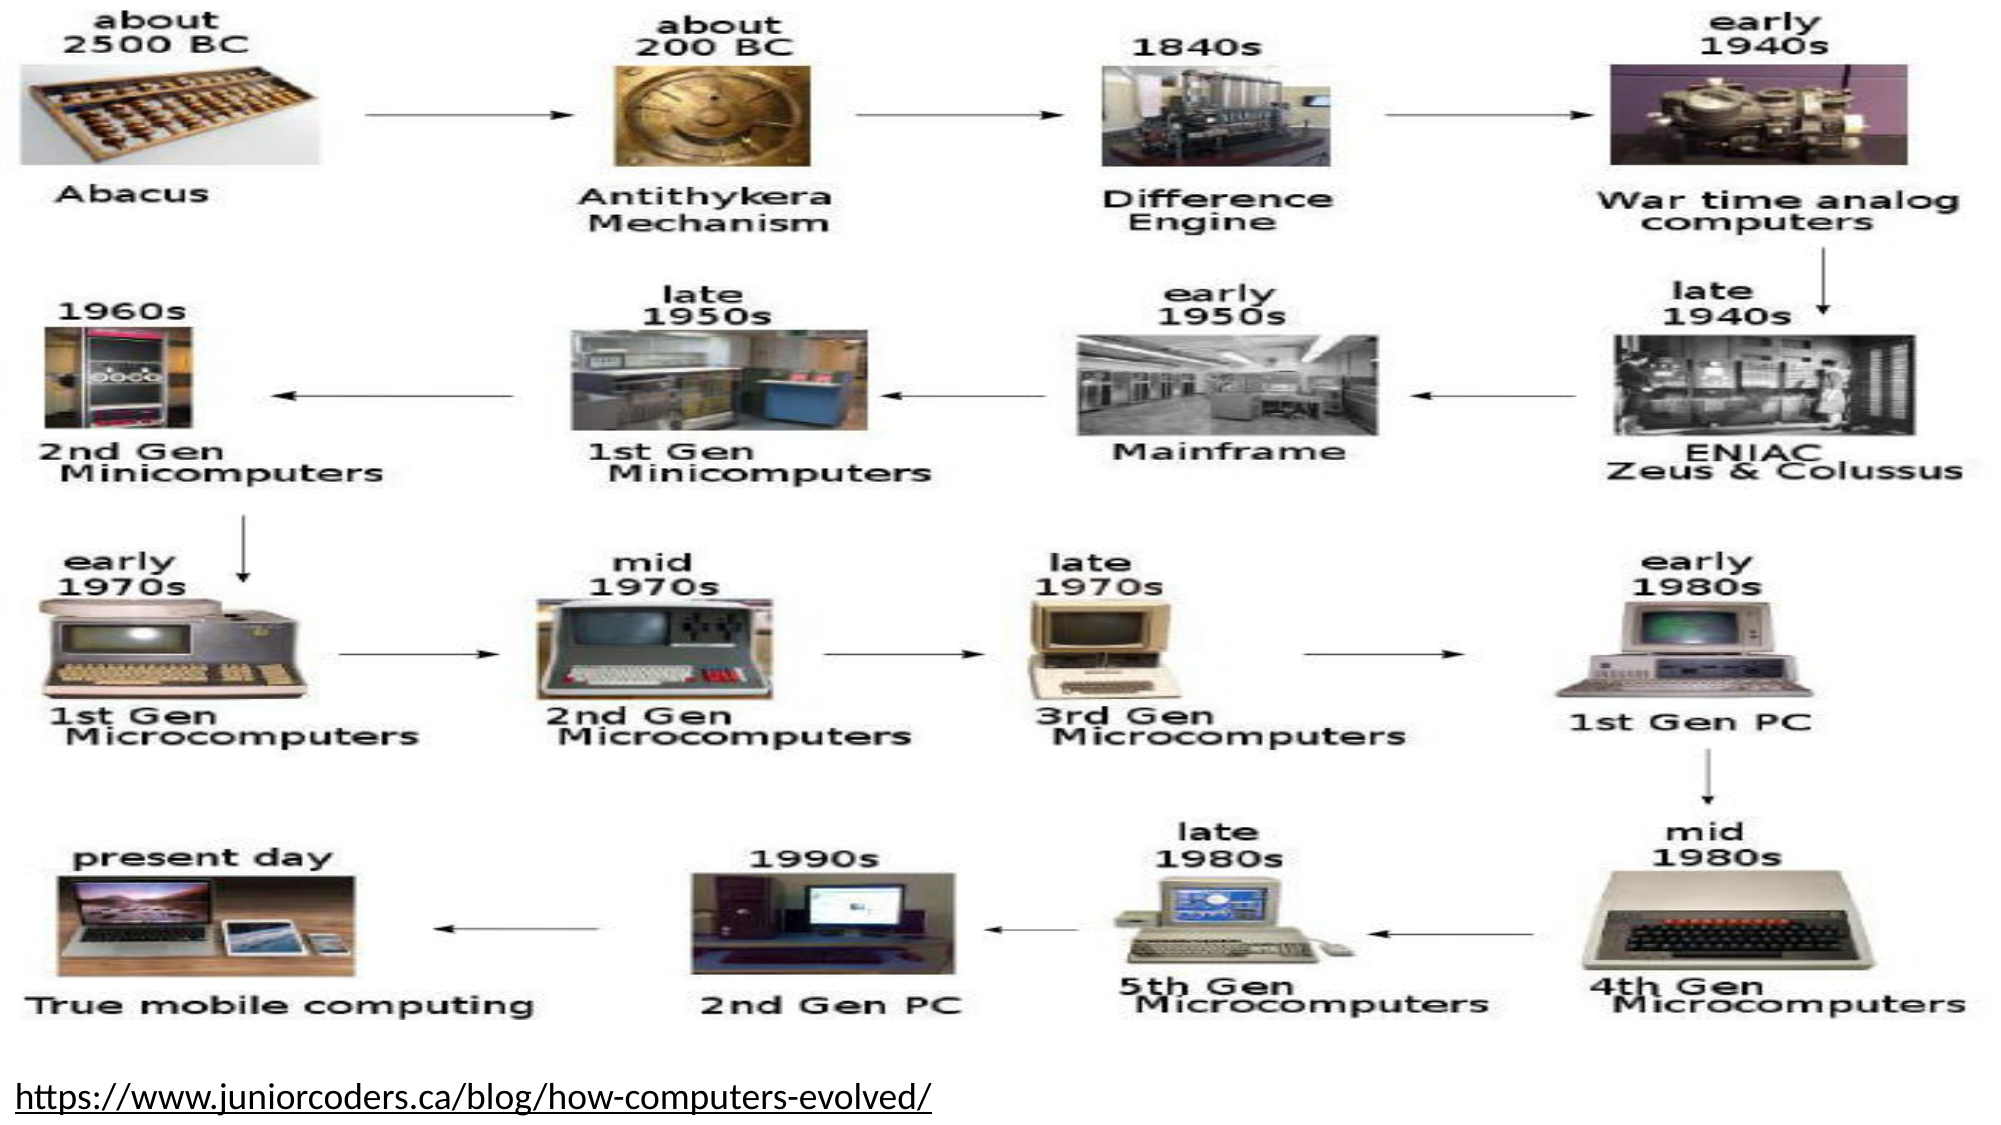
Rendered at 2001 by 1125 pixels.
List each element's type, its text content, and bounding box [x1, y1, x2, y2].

text_box https://www.juniorcoders.ca/blog/how-computers-evolved/ [0, 1064, 1000, 1125]
picture [0, 0, 2000, 1020]
